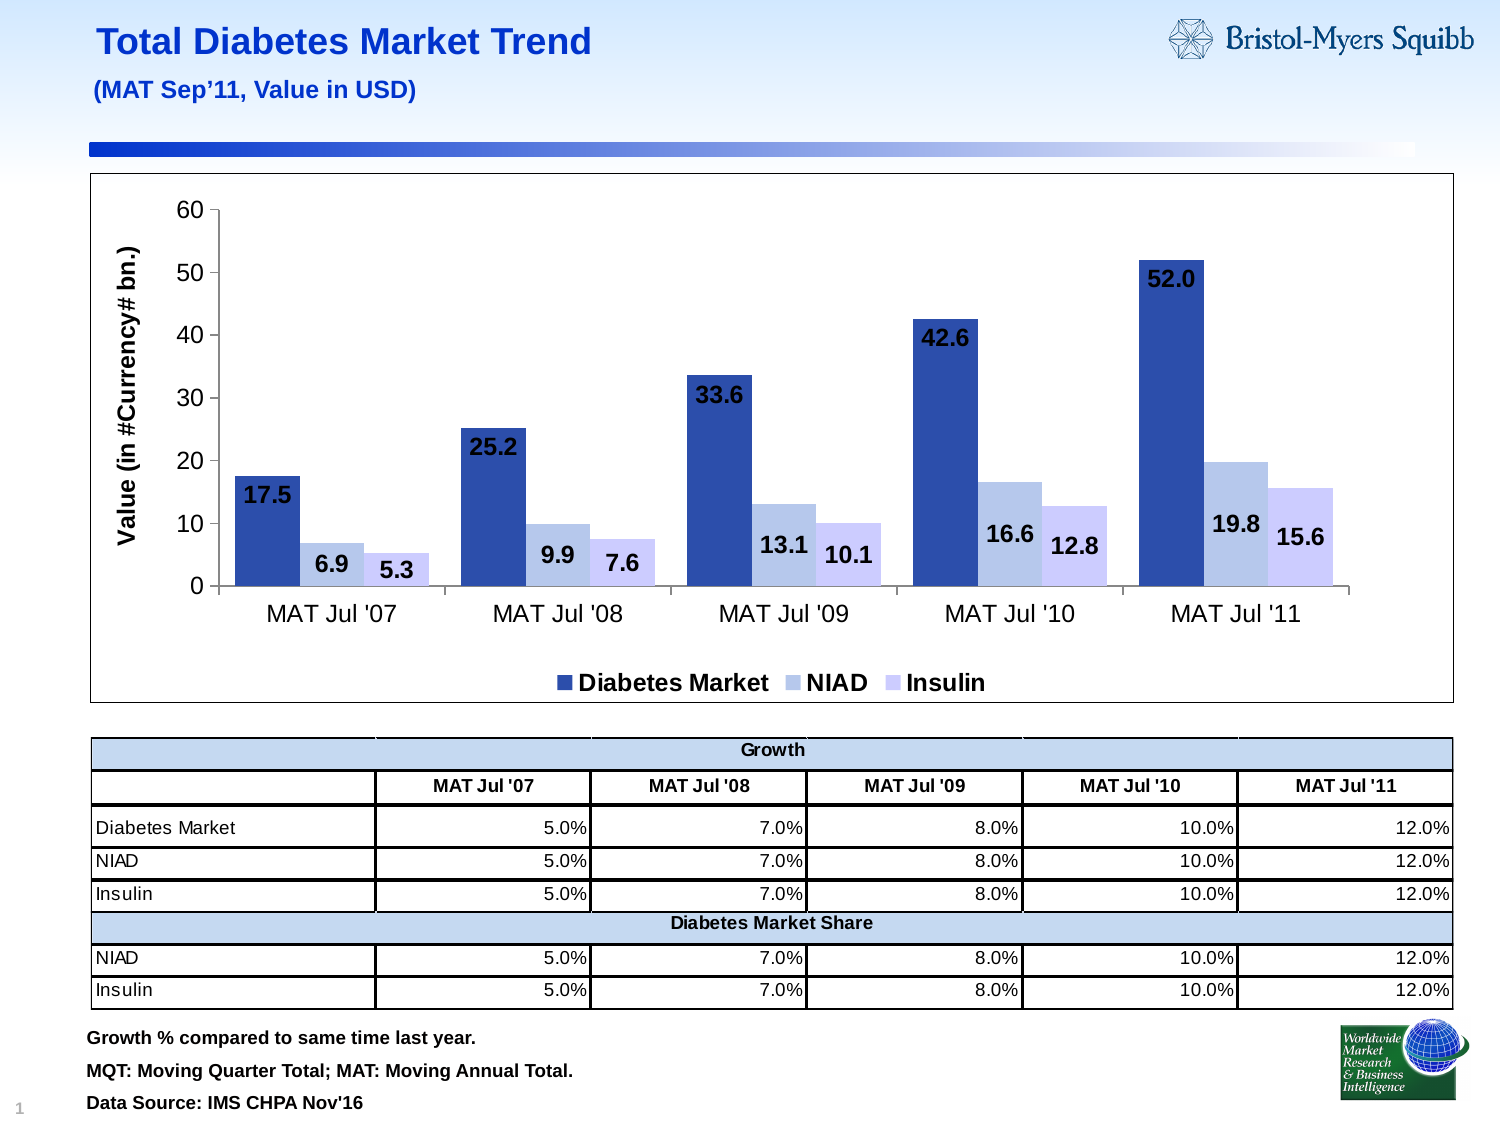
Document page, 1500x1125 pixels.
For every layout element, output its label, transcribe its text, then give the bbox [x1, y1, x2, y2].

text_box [90, 737, 1456, 911]
chart [90, 172, 1454, 703]
text_box (MAT Sep’11, Value in USD) [79, 66, 1478, 144]
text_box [90, 911, 1456, 1012]
picture [1368, 9, 1485, 65]
title Total Diabetes Market Trend [81, 9, 1368, 66]
text_box MQT: Moving Quarter Total; MAT: Moving Annual Total. [79, 1050, 1230, 1089]
text_box Growth % compared to same time last year. [79, 1020, 540, 1056]
text_box Data Source: IMS CHPA Nov'16 [79, 1089, 1230, 1121]
